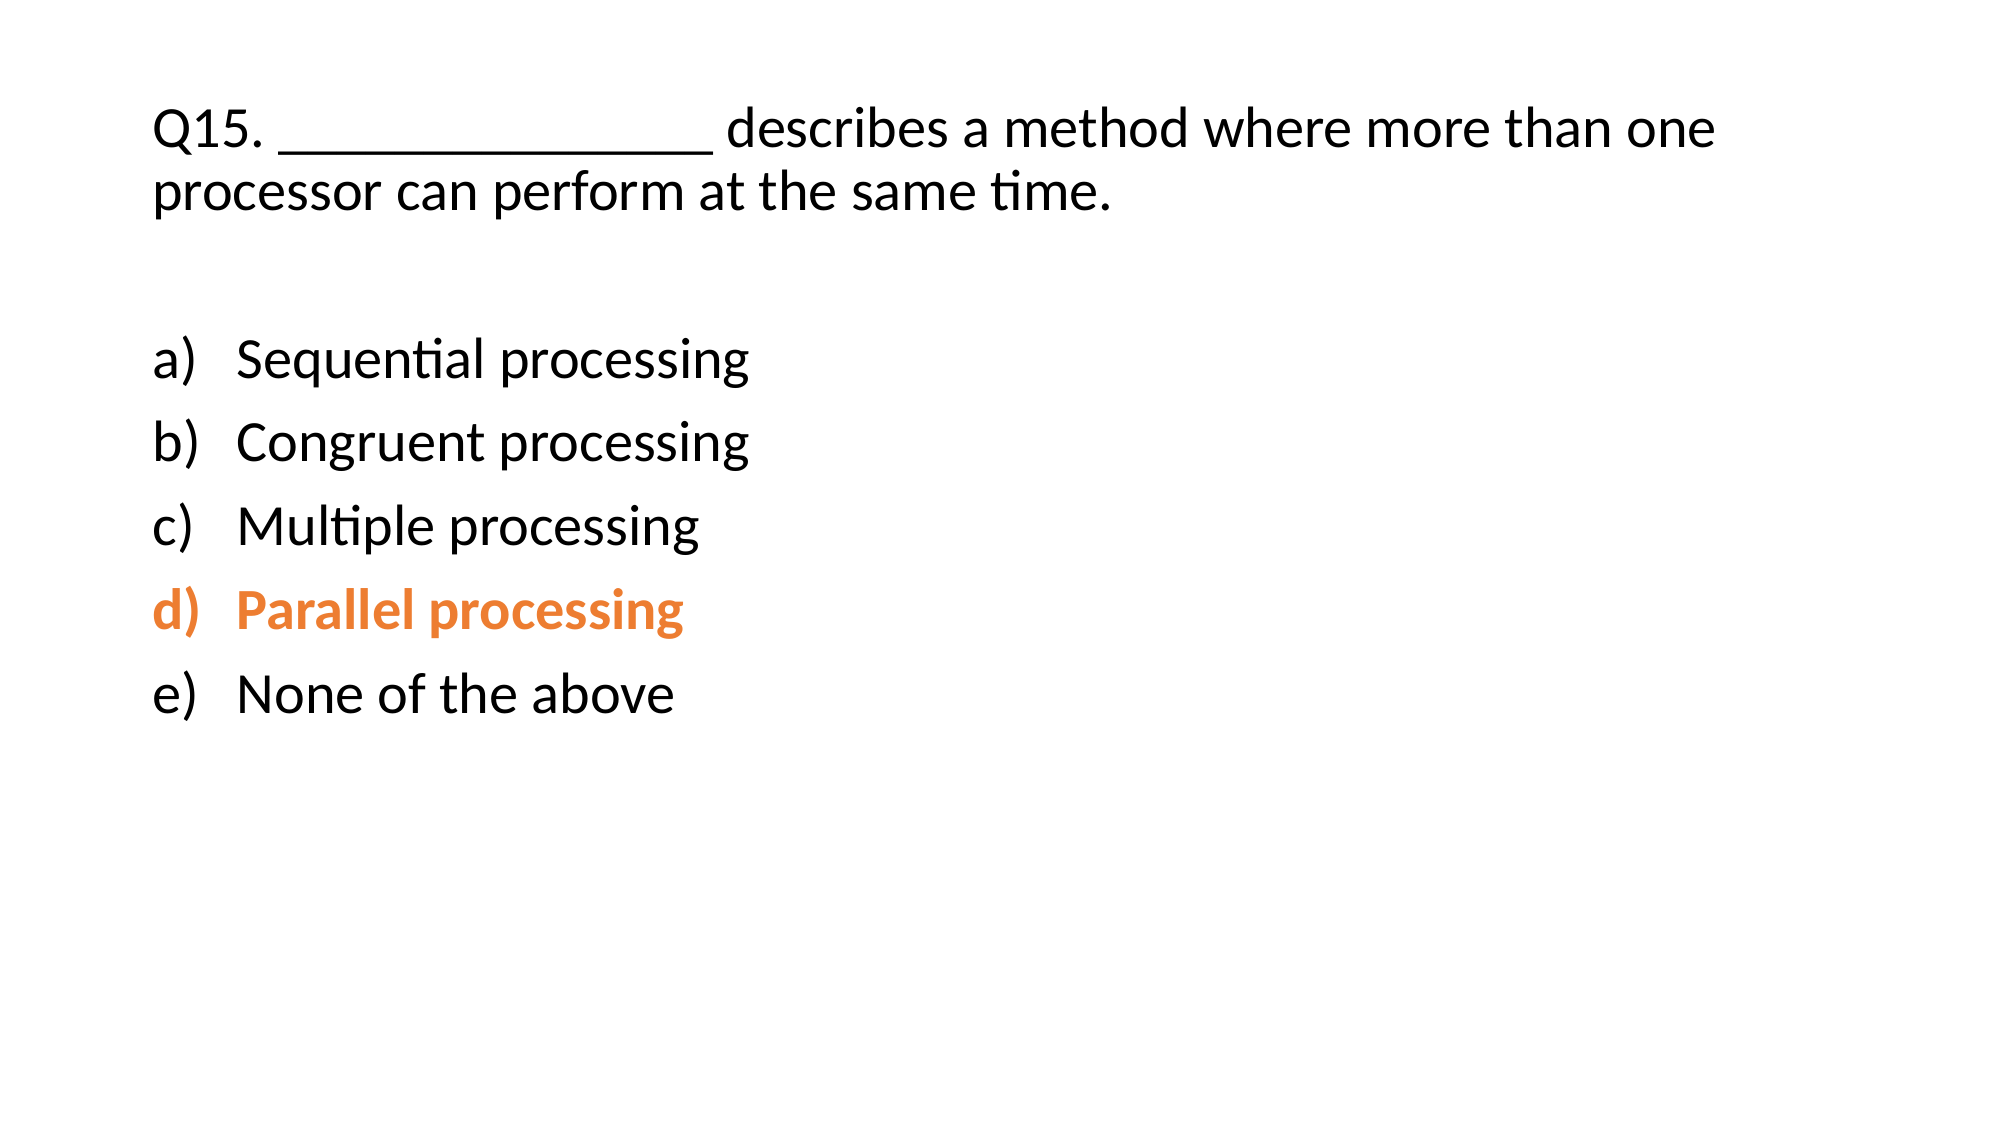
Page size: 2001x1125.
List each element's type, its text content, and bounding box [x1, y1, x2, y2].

list Q15. _______________ describes a method where more than one processor can perform at the same time. Sequential processing Congruent processing Multiple processing Parallel processing None of the above [137, 89, 1863, 1014]
